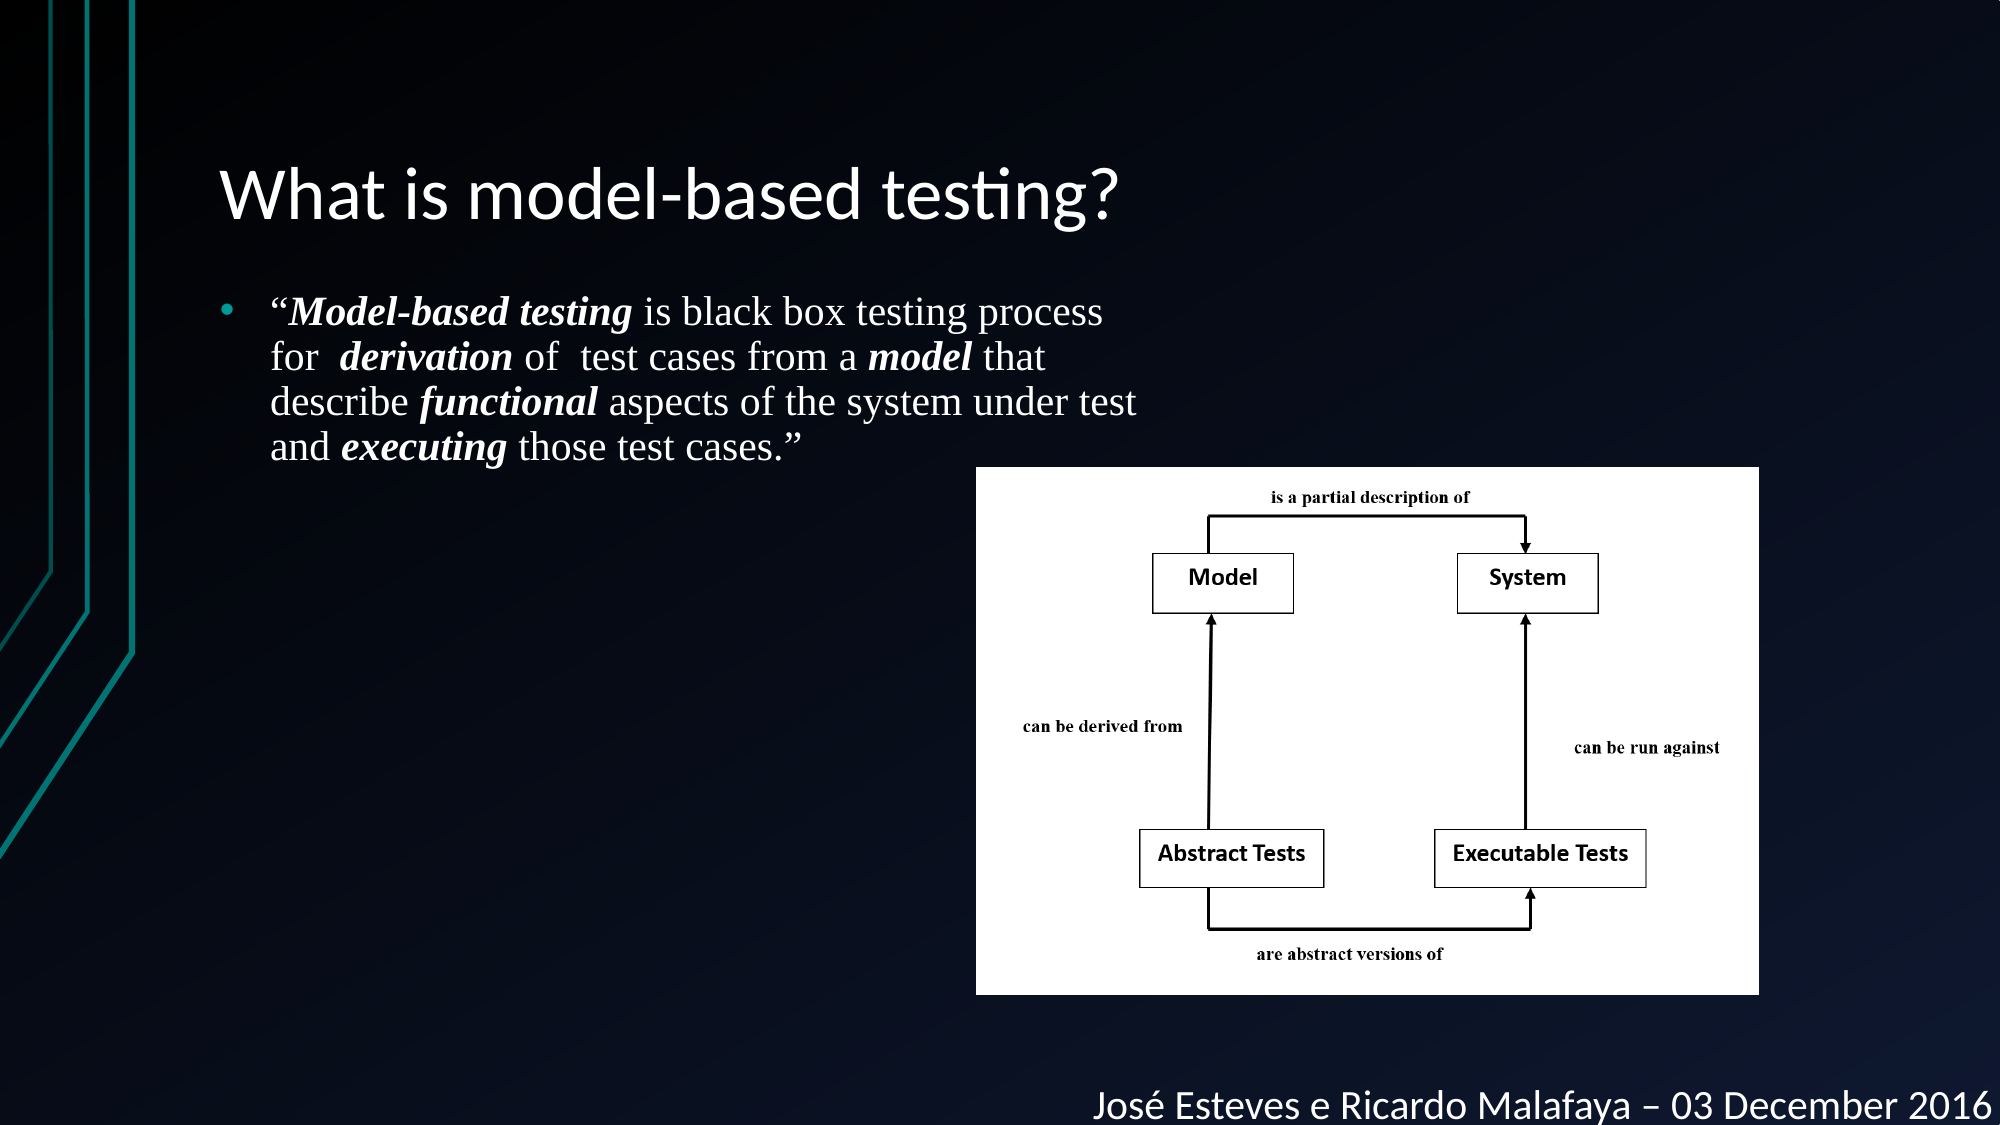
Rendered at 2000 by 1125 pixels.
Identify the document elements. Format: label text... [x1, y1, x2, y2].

picture [975, 467, 1760, 996]
text_box José Esteves e Ricardo Malafaya – 03 December 2016 [1070, 1082, 2000, 1125]
list “Model-based testing is black box testing process for derivation of test cases from a model that describe functional aspects of the system under test and executing those test cases.” [199, 279, 1900, 1012]
title What is model-based testing? [199, 45, 1900, 246]
